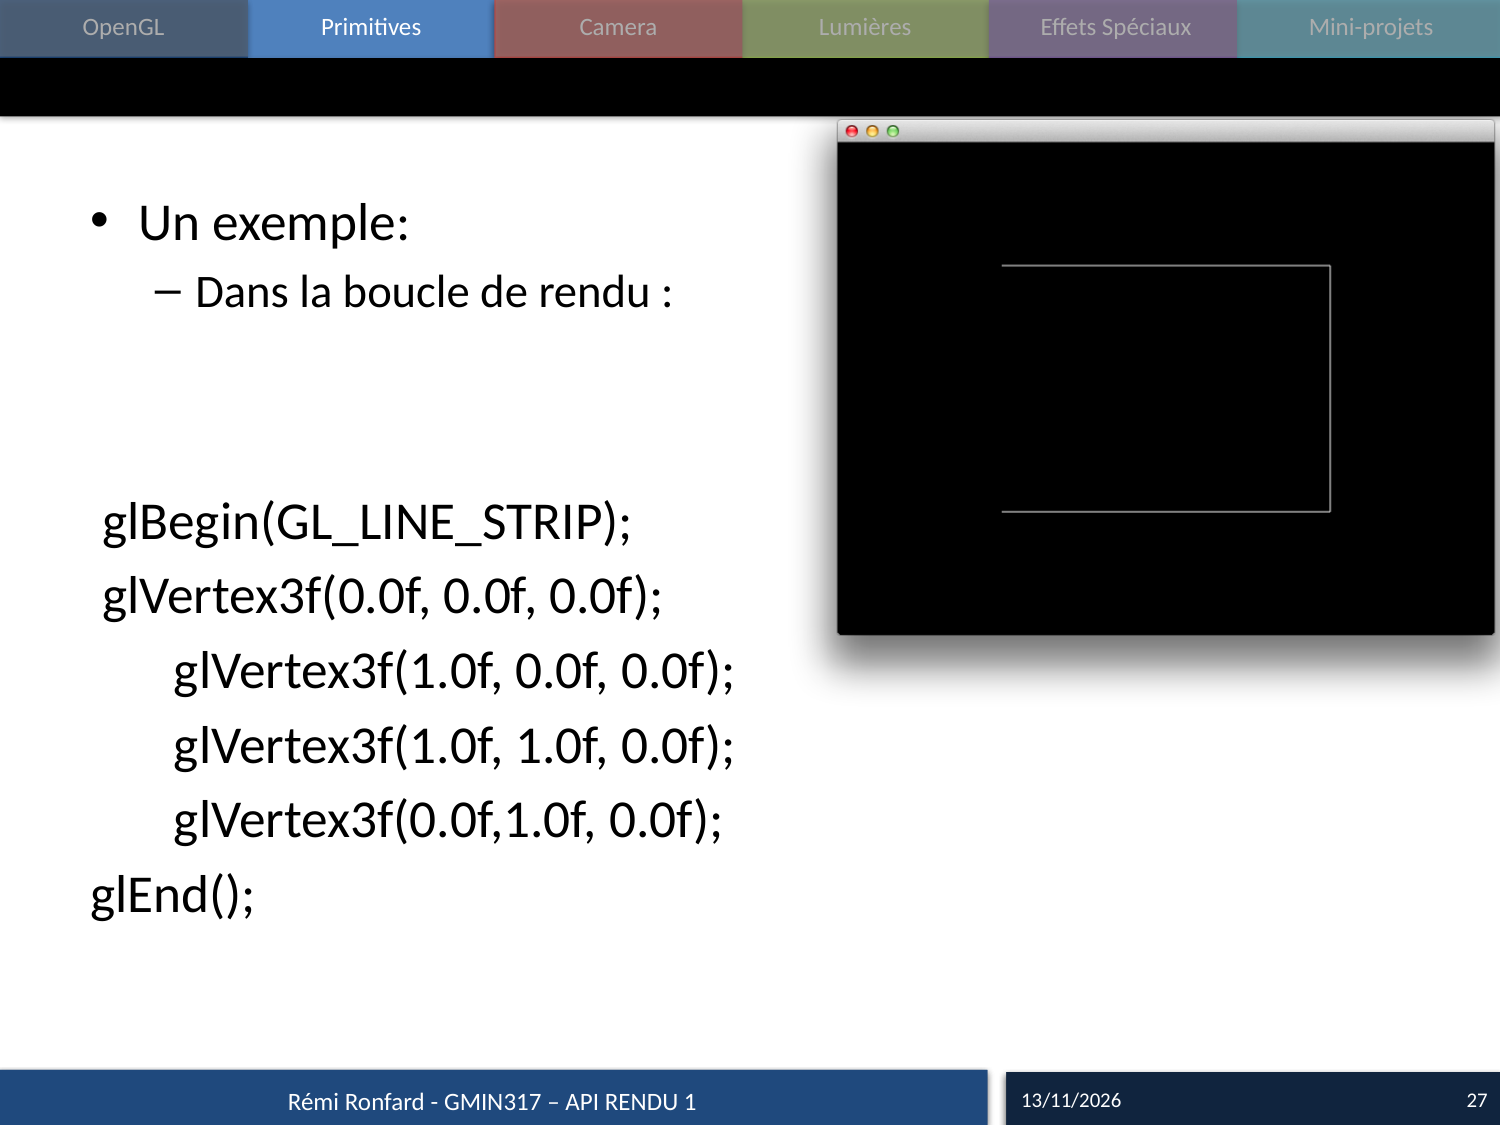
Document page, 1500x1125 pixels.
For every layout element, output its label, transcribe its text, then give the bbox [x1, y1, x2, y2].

picture [779, 83, 1500, 716]
footer Rémi Ronfard - GMIN317 – API RENDU 1 [0, 1072, 988, 1125]
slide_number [1006, 1070, 1153, 1125]
list Un exemple: Dans la boucle de rendu : glBegin(GL_LINE_STRIP); glVertex3f(0.0f, 0.0f, 0.0f); glVertex3f(1.0f, 0.0f, 0.0f); glVertex3f(1.0f, 1.0f, 0.0f); glVertex3f(0.0f,1.0f, 0.0f); glEnd(); [75, 179, 1425, 934]
slide_number 27 [1153, 1071, 1500, 1125]
